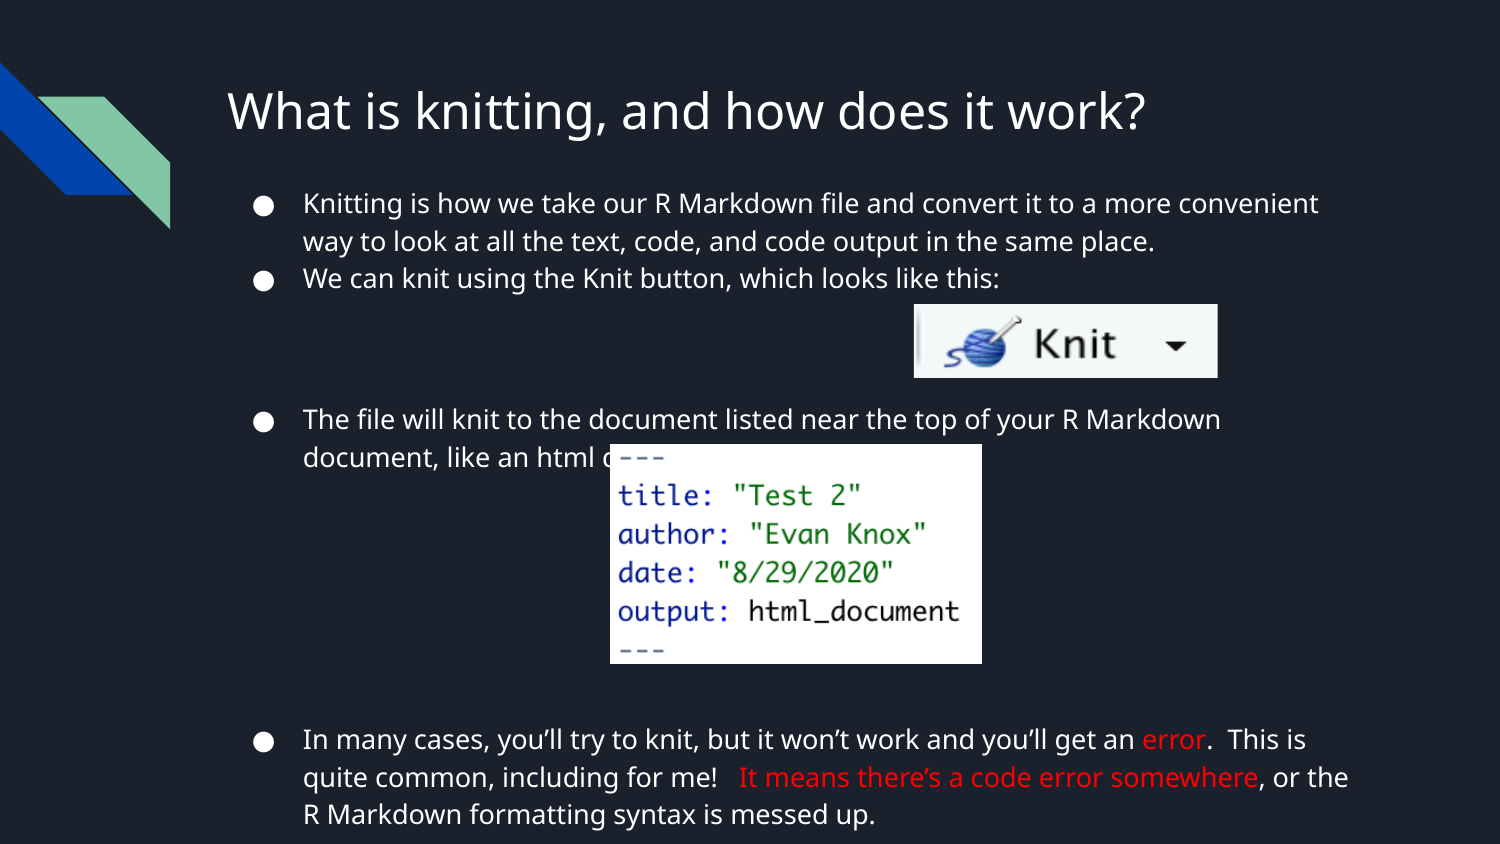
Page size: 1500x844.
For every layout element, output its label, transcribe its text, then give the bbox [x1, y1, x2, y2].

picture [913, 304, 1218, 379]
list Knitting is how we take our R Markdown file and convert it to a more convenient way to look at all the text, code, and code output in the same place. We can knit using the Knit button, which looks like this: The file will knit to the document listed near the top of your R Markdown document, like an html document here: In many cases, you’ll try to knit, but it won’t work and you’ll get an error. This is quite common, including for me! It means there’s a code error somewhere, or the R Markdown formatting syntax is messed up. [212, 167, 1368, 645]
picture [610, 444, 982, 665]
title What is knitting, and how does it work? [212, 64, 1368, 167]
